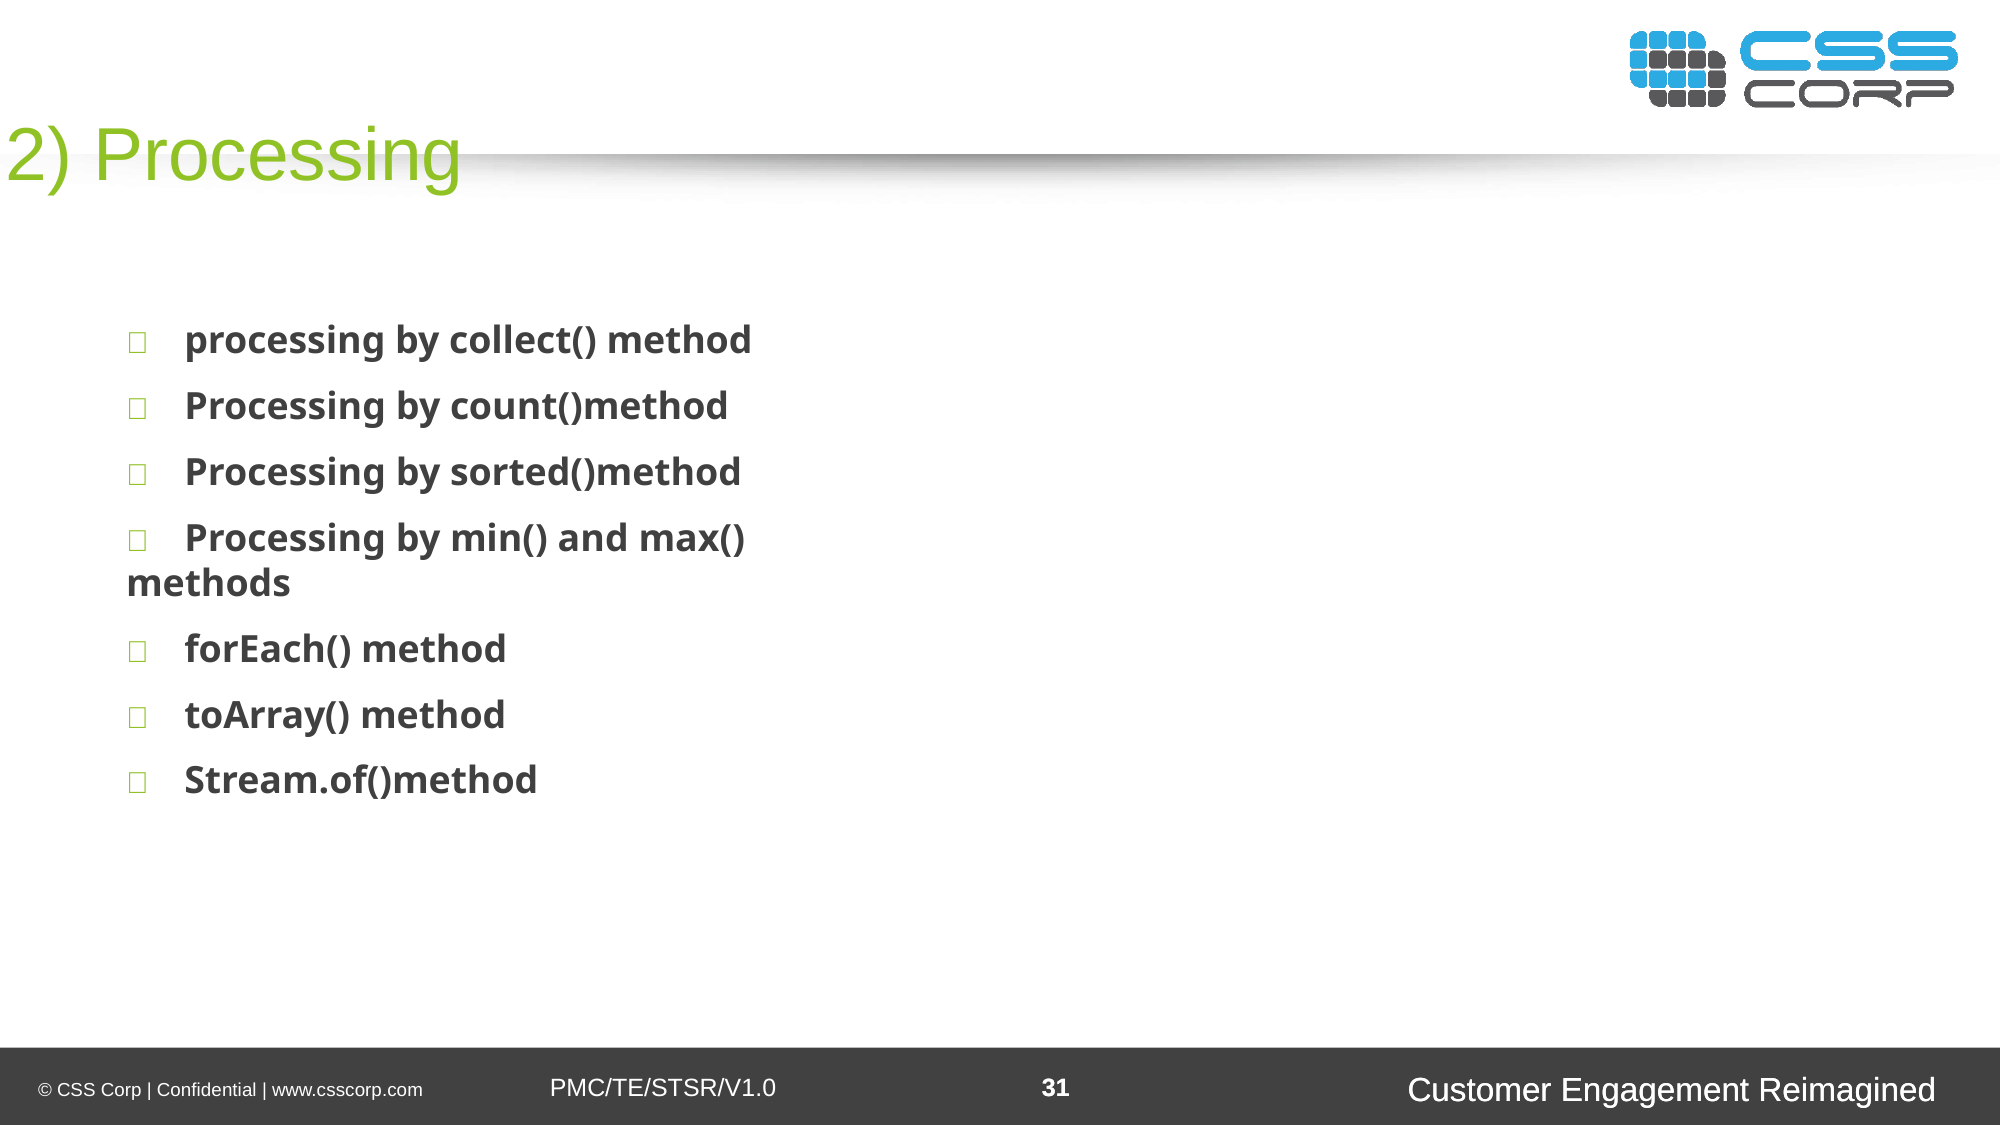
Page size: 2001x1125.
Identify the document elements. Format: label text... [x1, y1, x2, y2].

title 2) Processing [0, 103, 468, 294]
text_box  processing by collect() method  Processing by count()method  Processing by sorted()method  Processing by min() and max() methods  forEach() method  toArray() method  Stream.of()method [124, 293, 875, 802]
picture [468, 154, 2001, 204]
picture [1629, 31, 1958, 114]
